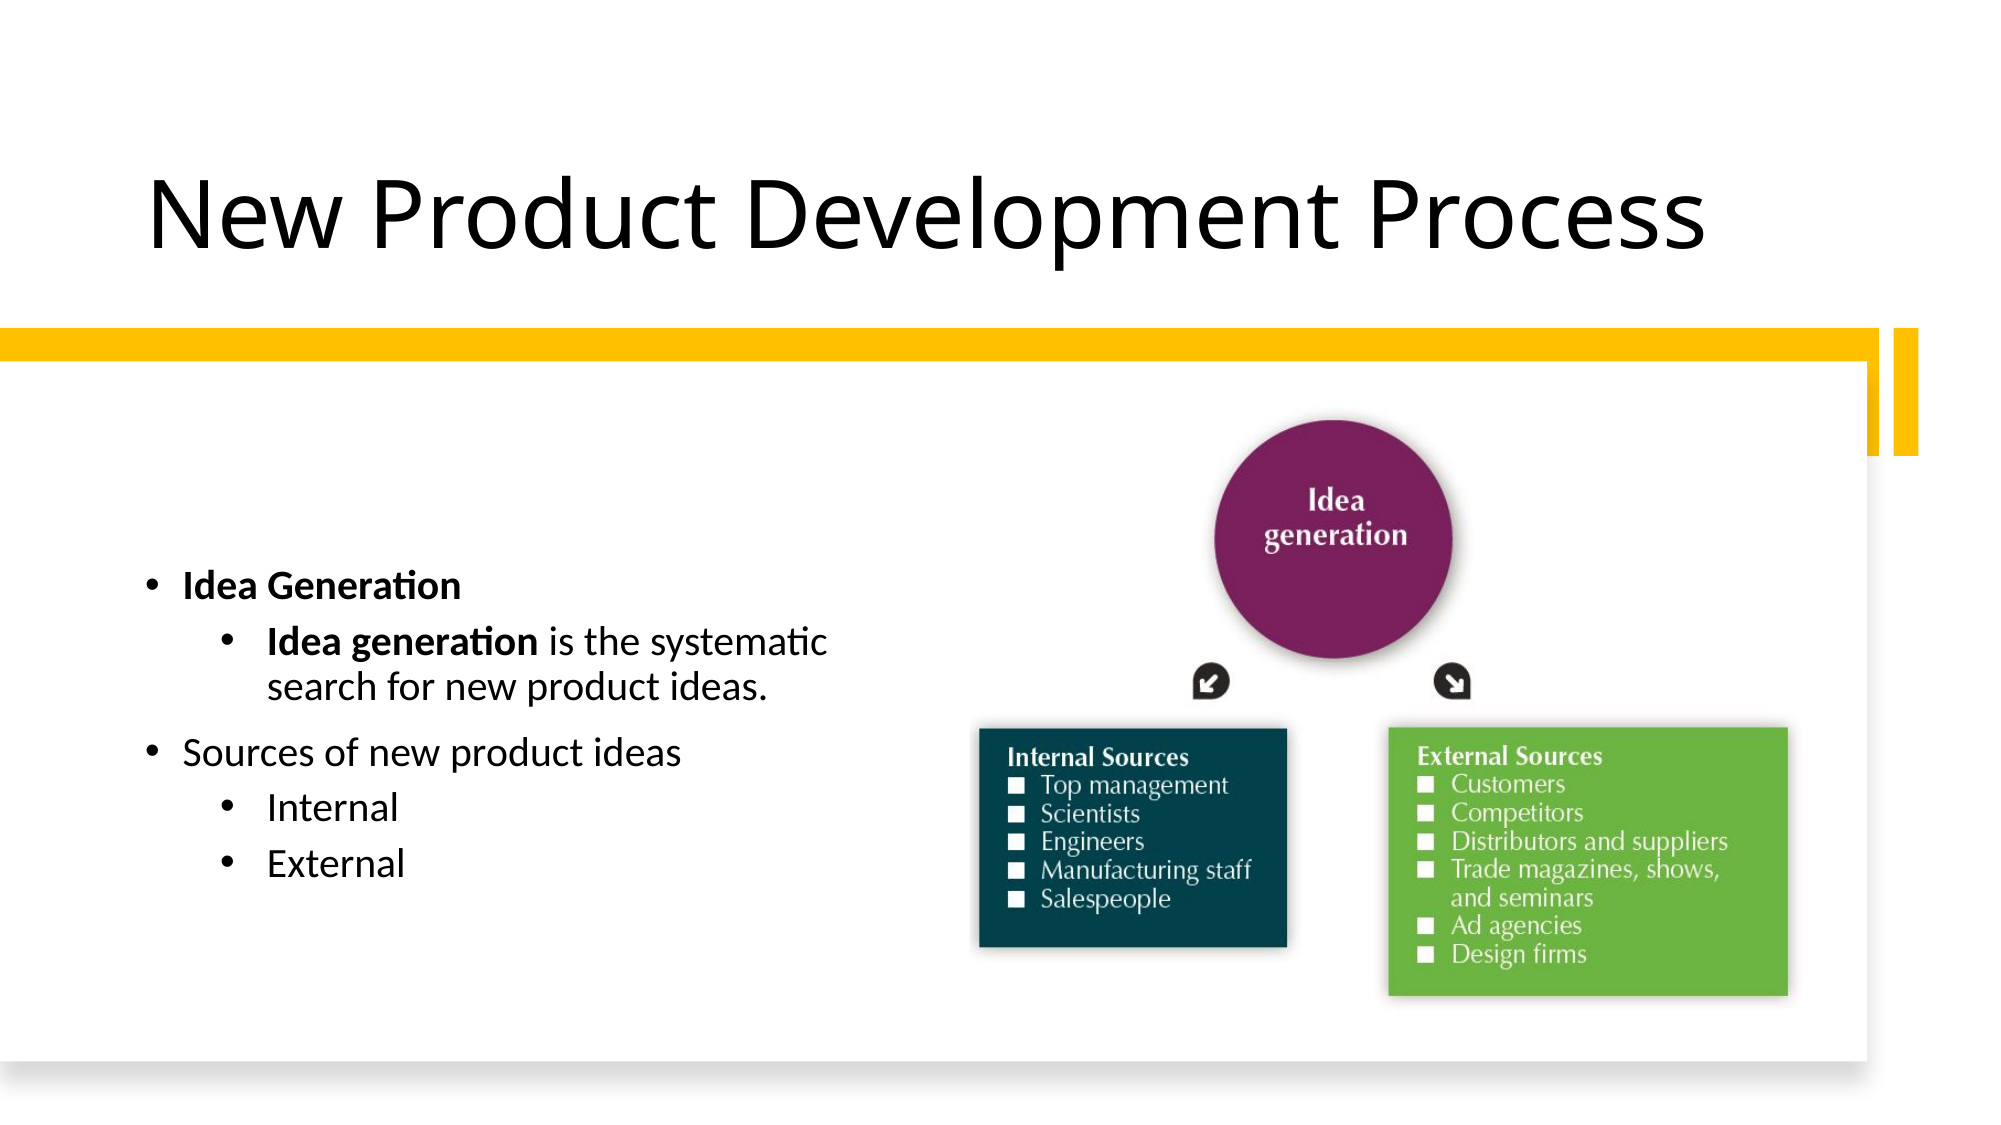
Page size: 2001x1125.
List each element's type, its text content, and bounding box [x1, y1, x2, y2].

text_box [1893, 327, 1919, 457]
list Idea Generation Idea generation is the systematic search for new product ideas. Sources of new product ideas Internal External [130, 426, 874, 1024]
title New Product Development Process [130, 63, 1782, 277]
text_box [0, 0, 2000, 1125]
text_box [0, 360, 1868, 1062]
text_box [0, 327, 1880, 404]
picture [969, 407, 1815, 1017]
